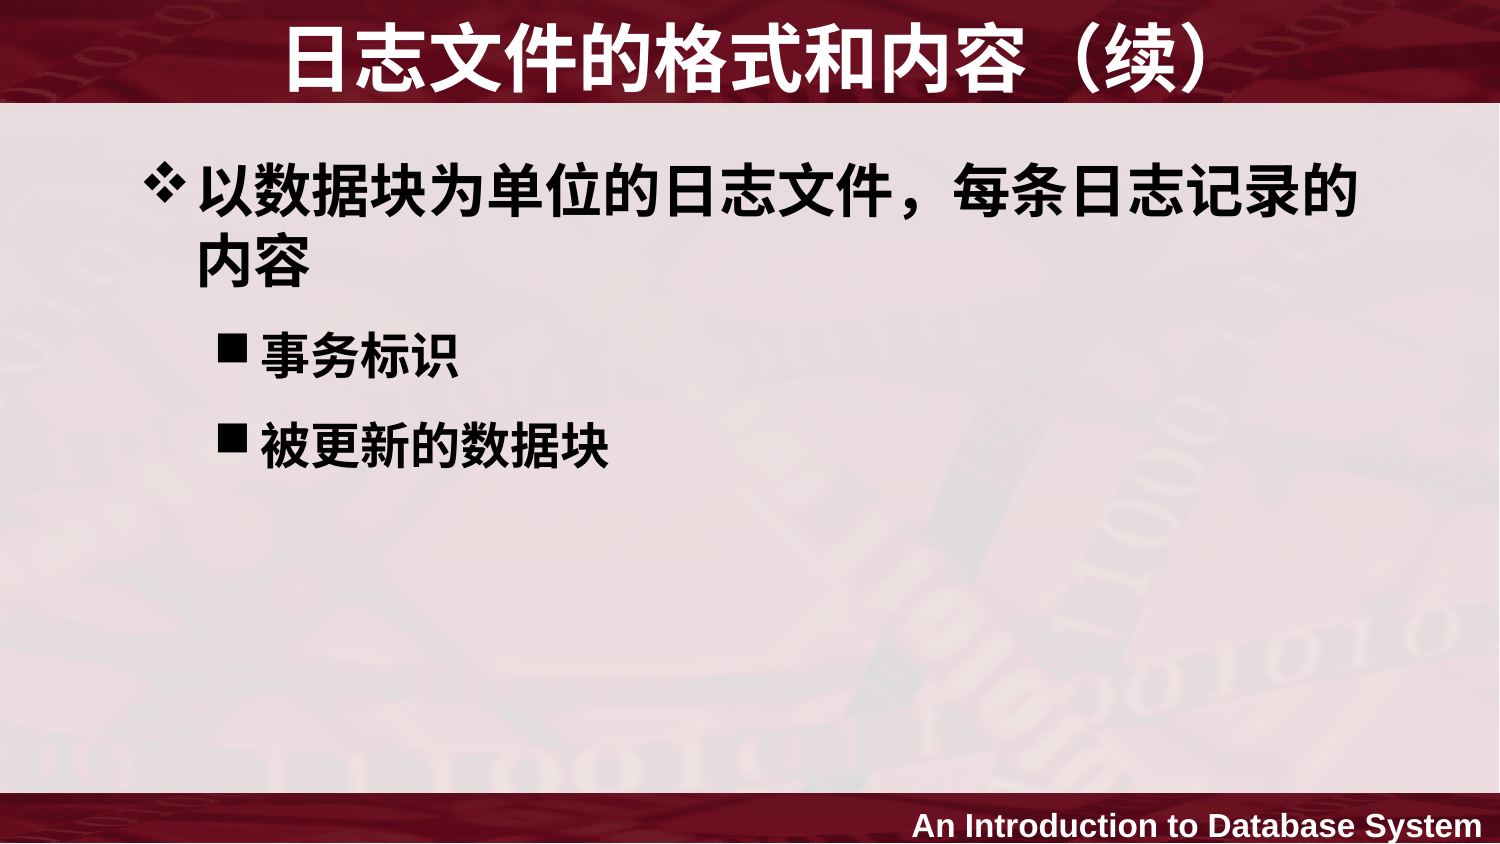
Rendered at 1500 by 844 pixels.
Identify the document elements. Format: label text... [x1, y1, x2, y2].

picture [1044, 825, 1051, 834]
picture [1393, 825, 1398, 833]
picture [0, 0, 1500, 843]
picture [1123, 825, 1131, 834]
text_box 日志文件的格式和内容（续） [159, 10, 1372, 103]
list 以数据块为单位的日志文件，每条日志记录的内容 事务标识 被更新的数据块 [123, 147, 1399, 742]
picture [1024, 825, 1032, 834]
picture [1065, 825, 1071, 834]
picture [1184, 825, 1192, 834]
picture [1214, 825, 1225, 833]
text_box [856, 785, 1447, 825]
picture [1286, 825, 1293, 834]
